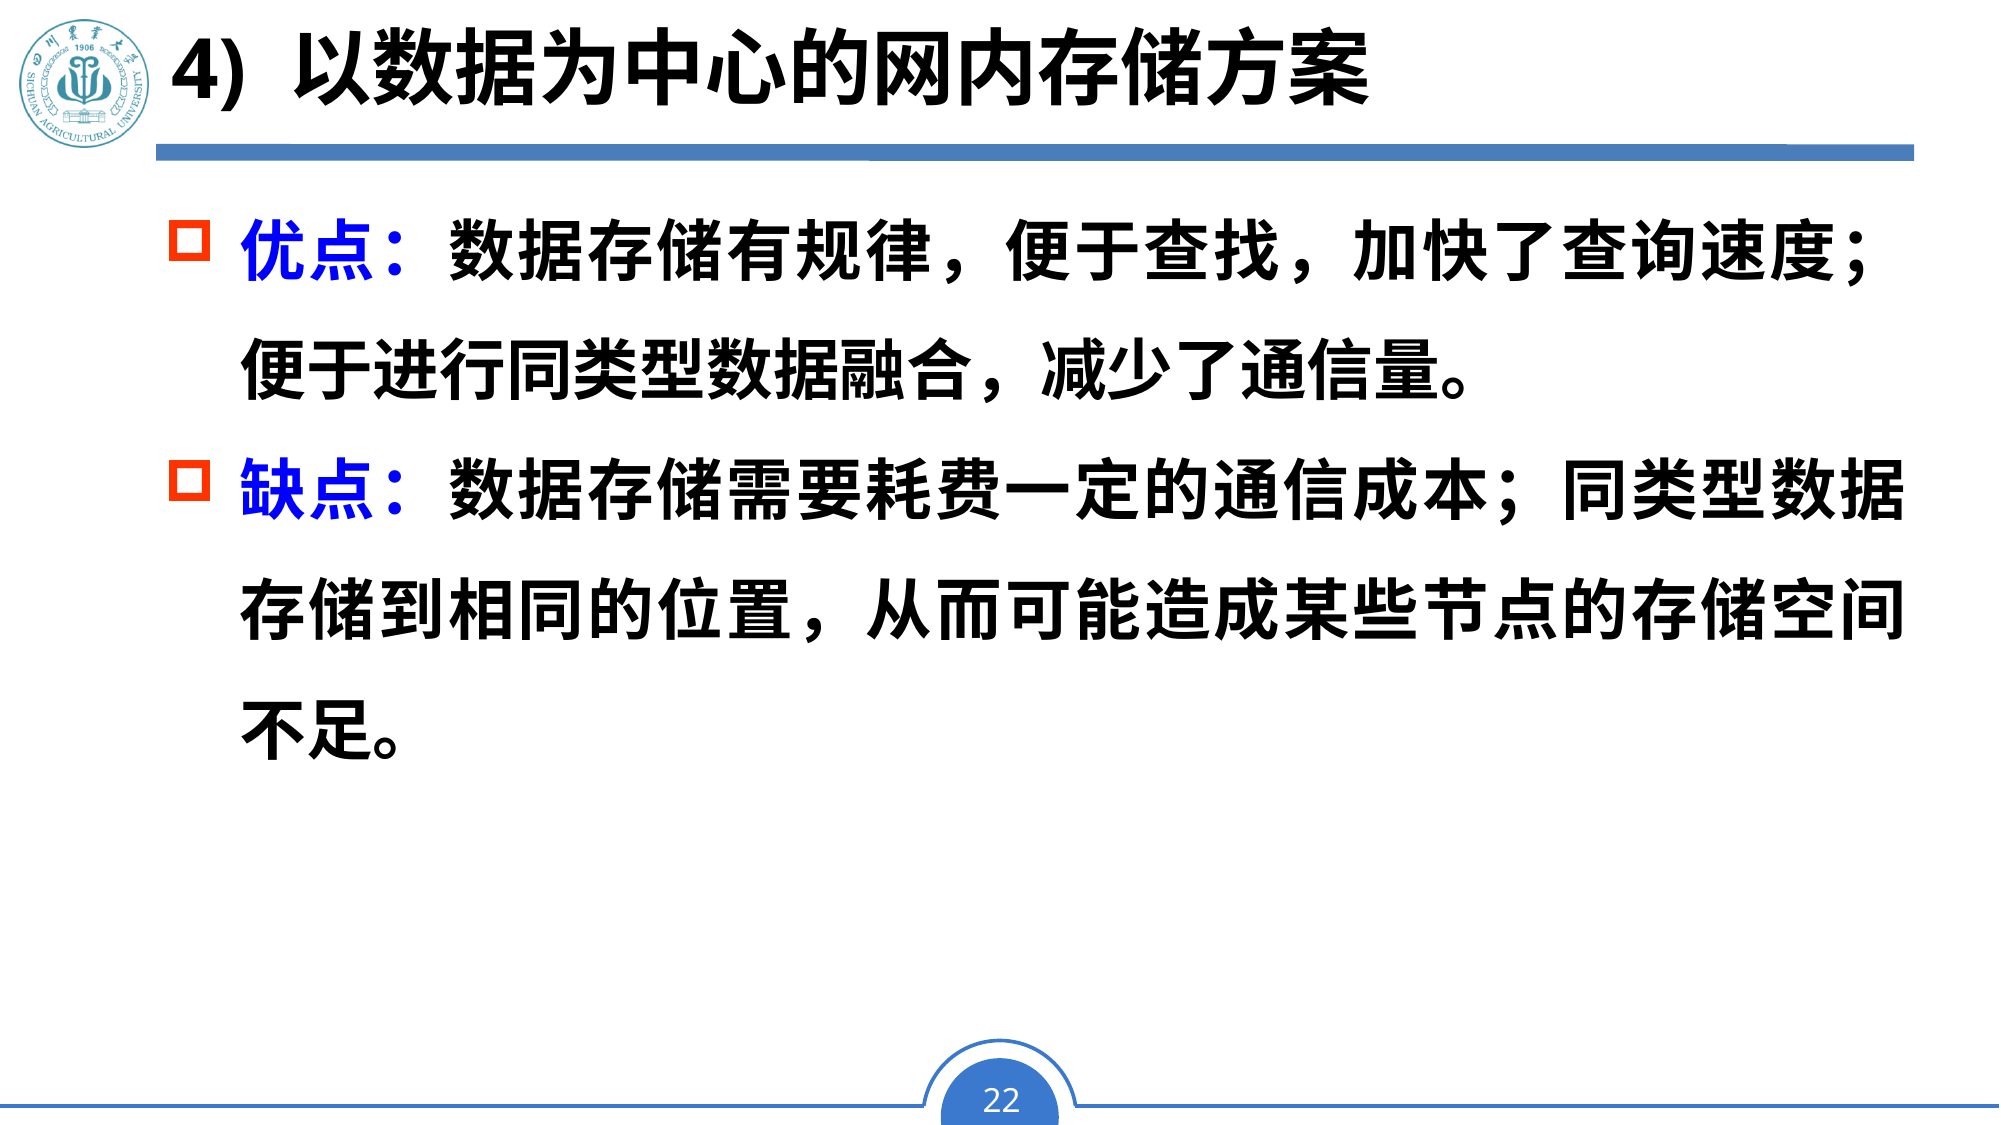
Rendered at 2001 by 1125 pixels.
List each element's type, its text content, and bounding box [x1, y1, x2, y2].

title 4) 以数据为中心的网内存储方案 [156, 7, 1910, 146]
text_box 优点：数据存储有规律，便于查找，加快了查询速度；便于进行同类型数据融合，减少了通信量。 缺点：数据存储需要耗费一定的通信成本；同类型数据存储到相同的位置，从而可能造成某些节点的存储空间不足。 [149, 160, 1922, 776]
